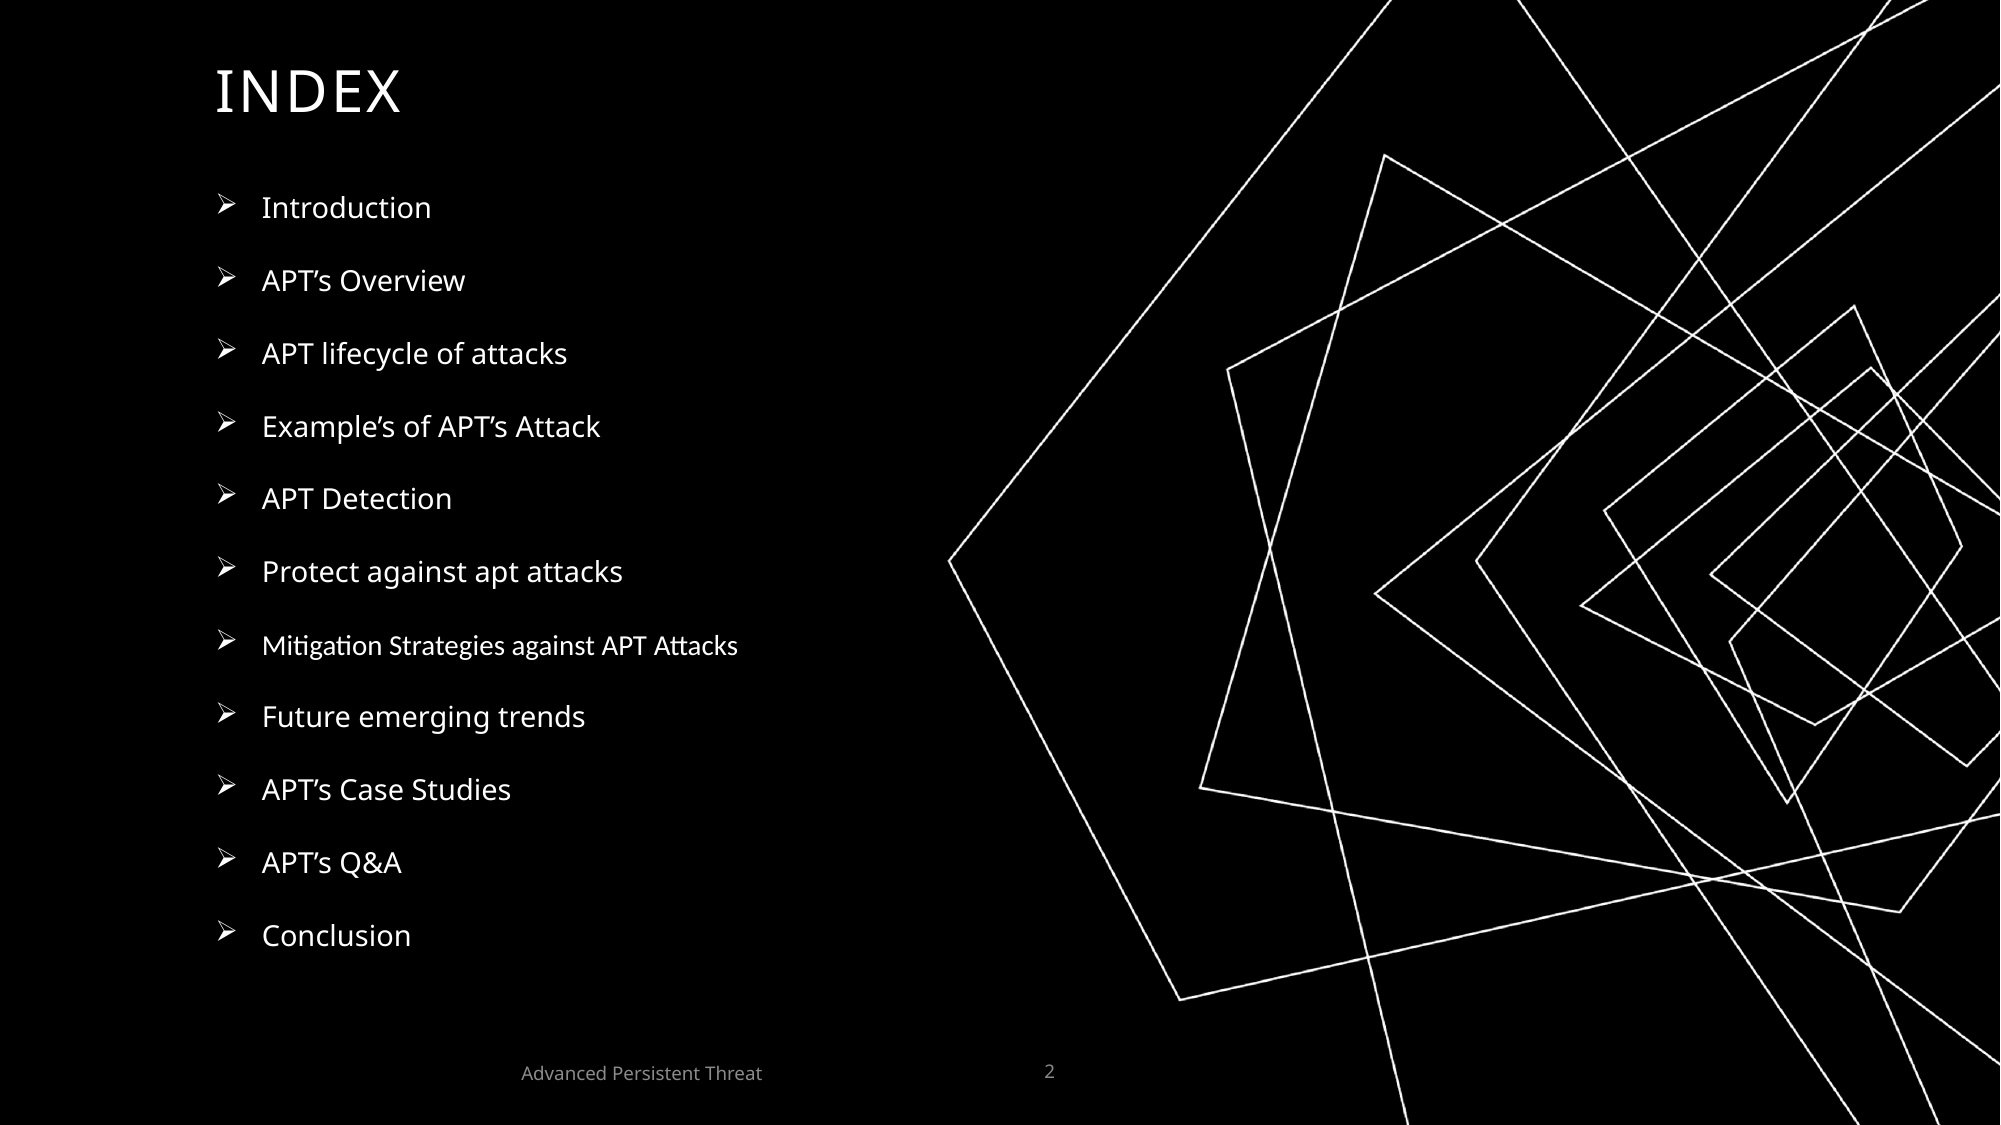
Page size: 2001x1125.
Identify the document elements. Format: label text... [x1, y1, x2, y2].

list Introduction APT’s Overview APT lifecycle of attacks Example’s of APT’s Attack APT Detection Protect against apt attacks Mitigation Strategies against APT Attacks Future emerging trends APT’s Case Studies APT’s Q&A Conclusion [200, 165, 846, 960]
picture [900, 0, 2000, 1125]
footer Advanced Persistent Threat [437, 1042, 846, 1103]
title index [200, 39, 676, 133]
slide_number 2 [908, 1042, 1071, 1103]
